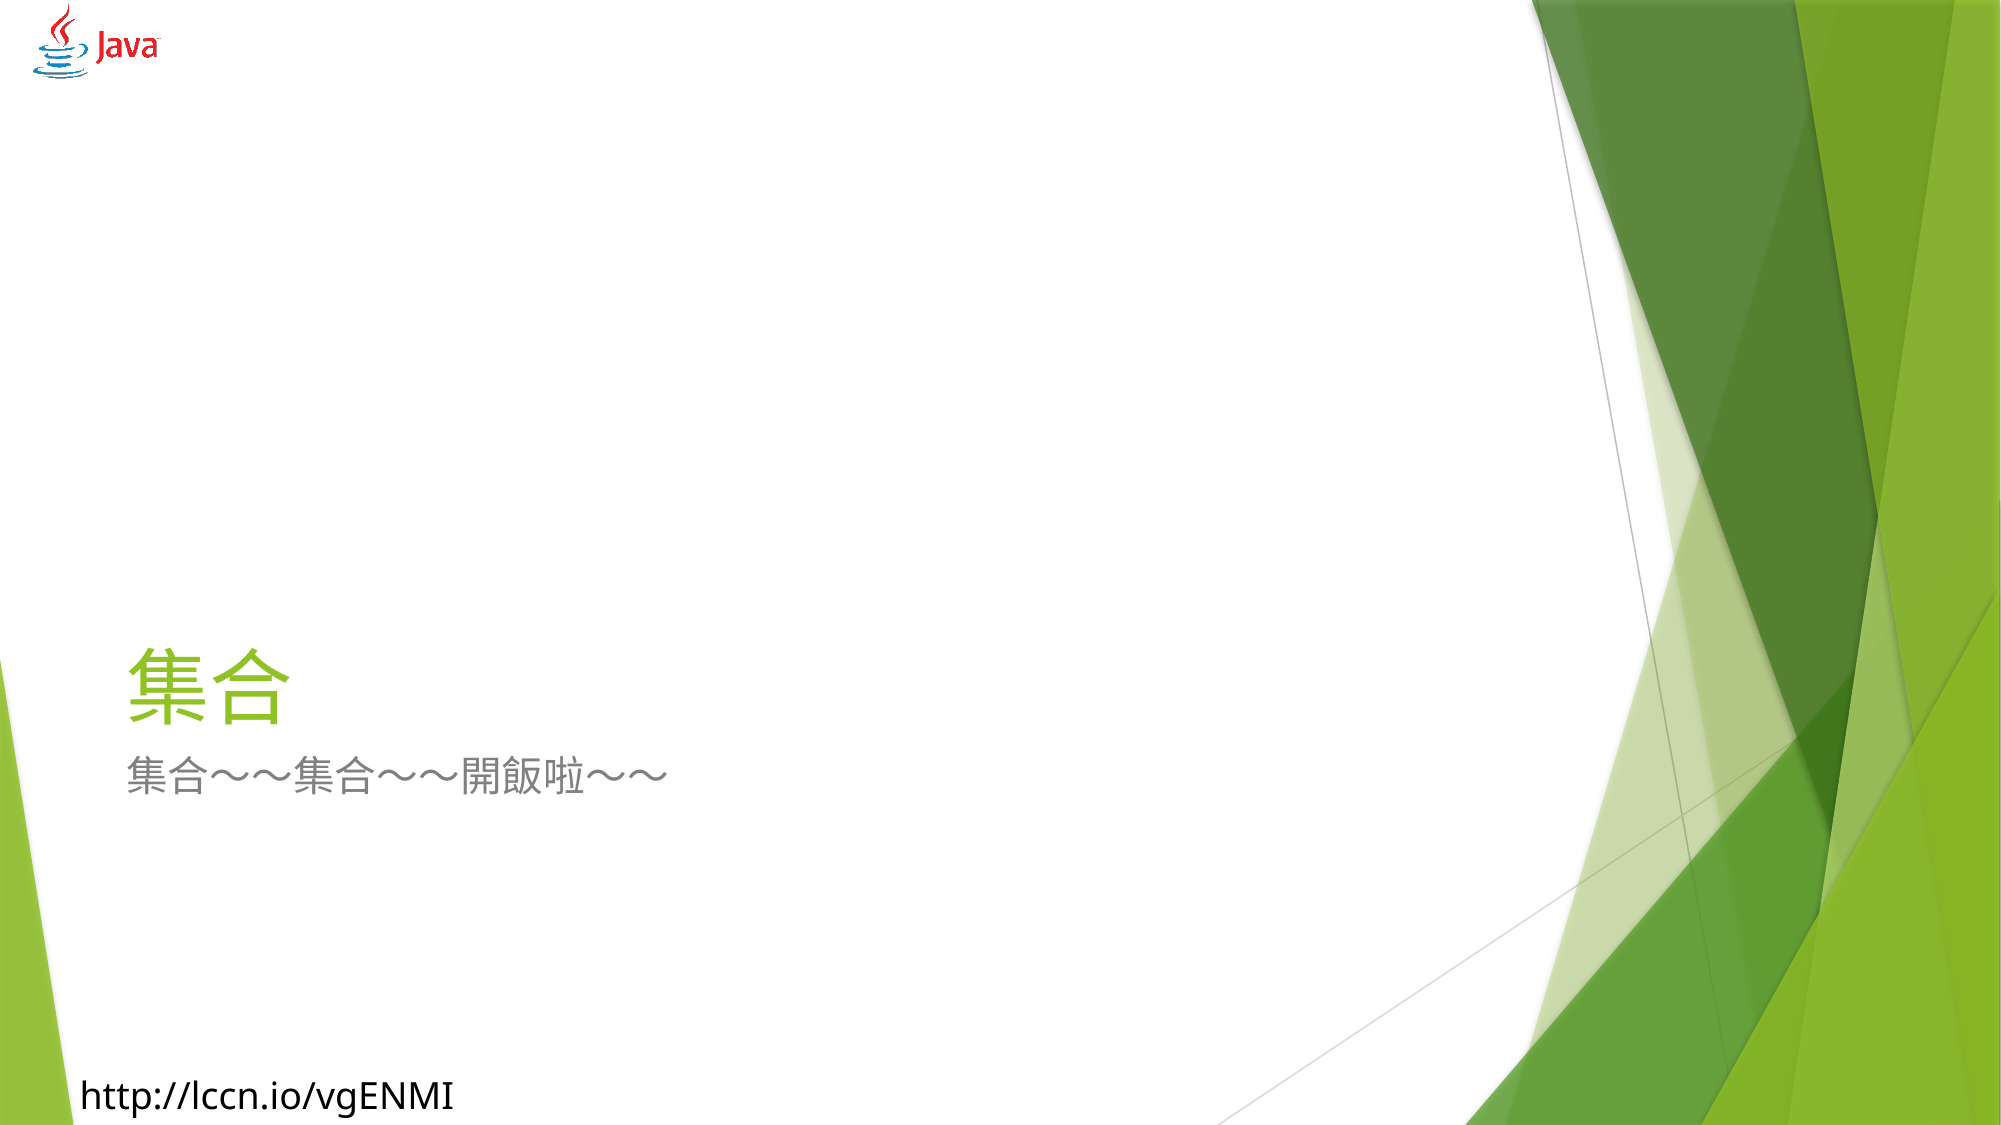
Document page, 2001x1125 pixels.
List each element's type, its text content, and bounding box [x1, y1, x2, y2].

picture [27, 1, 165, 79]
title 集合 [111, 443, 1522, 742]
list 集合～～集合～～開飯啦～～ [111, 742, 1522, 884]
